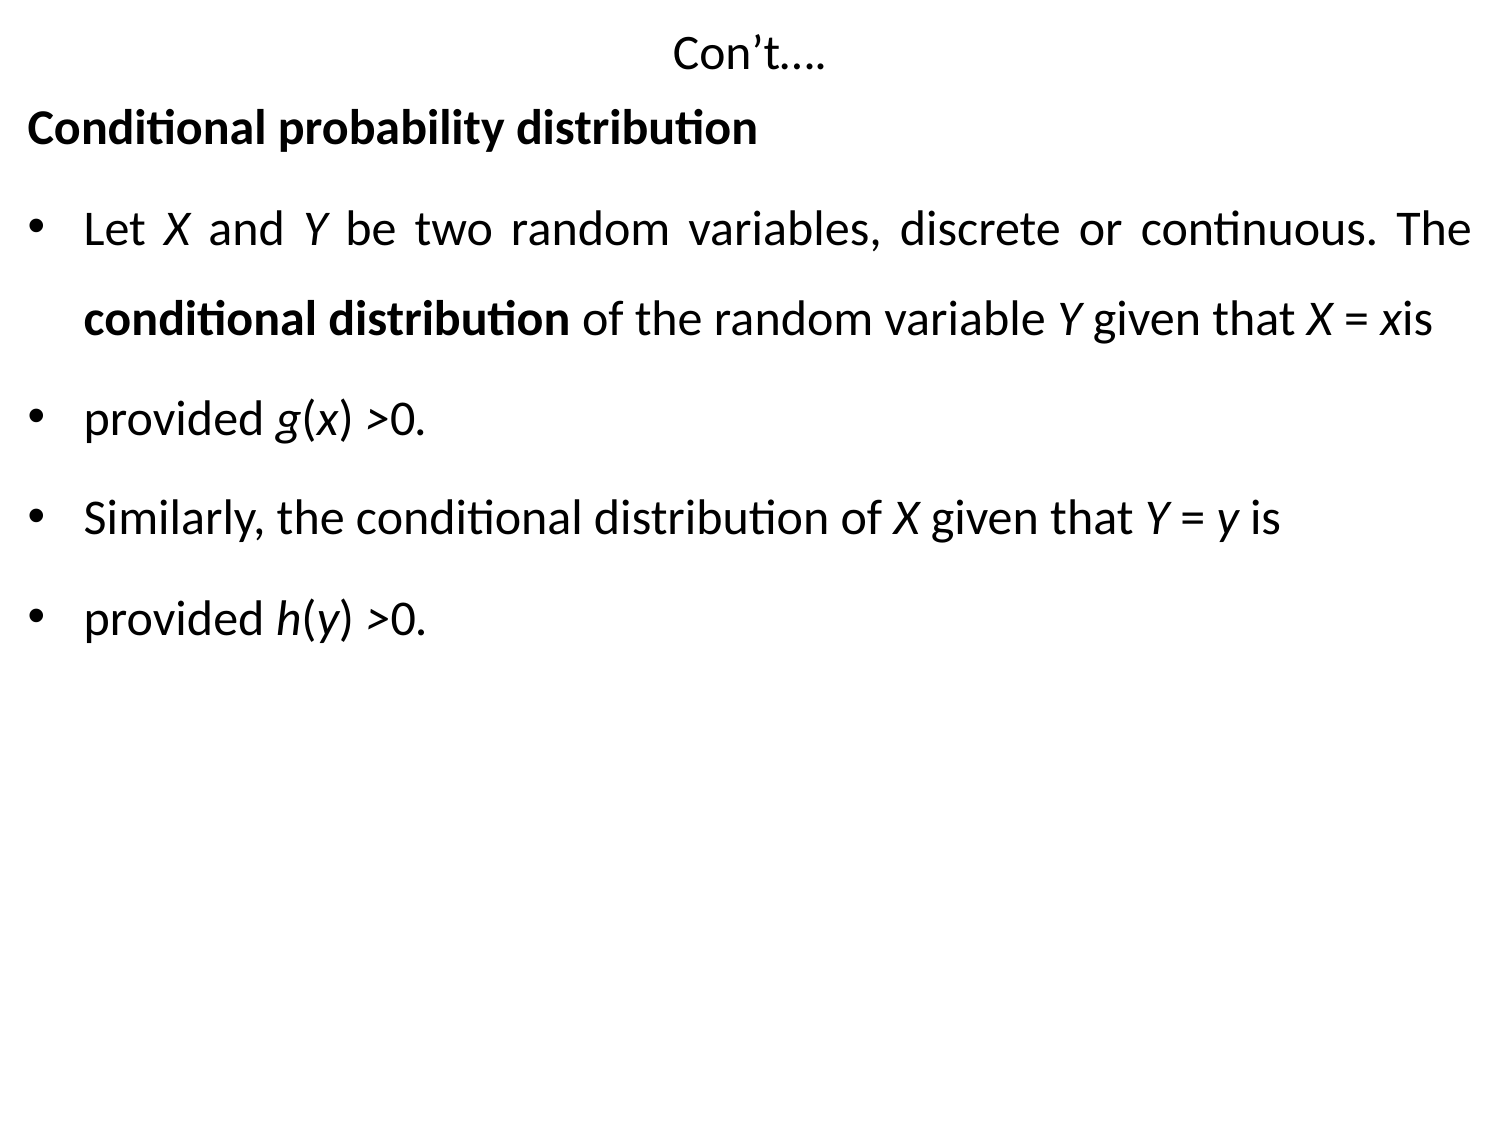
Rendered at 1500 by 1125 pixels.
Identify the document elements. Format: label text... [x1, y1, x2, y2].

title Con’t…. [75, 12, 1425, 88]
